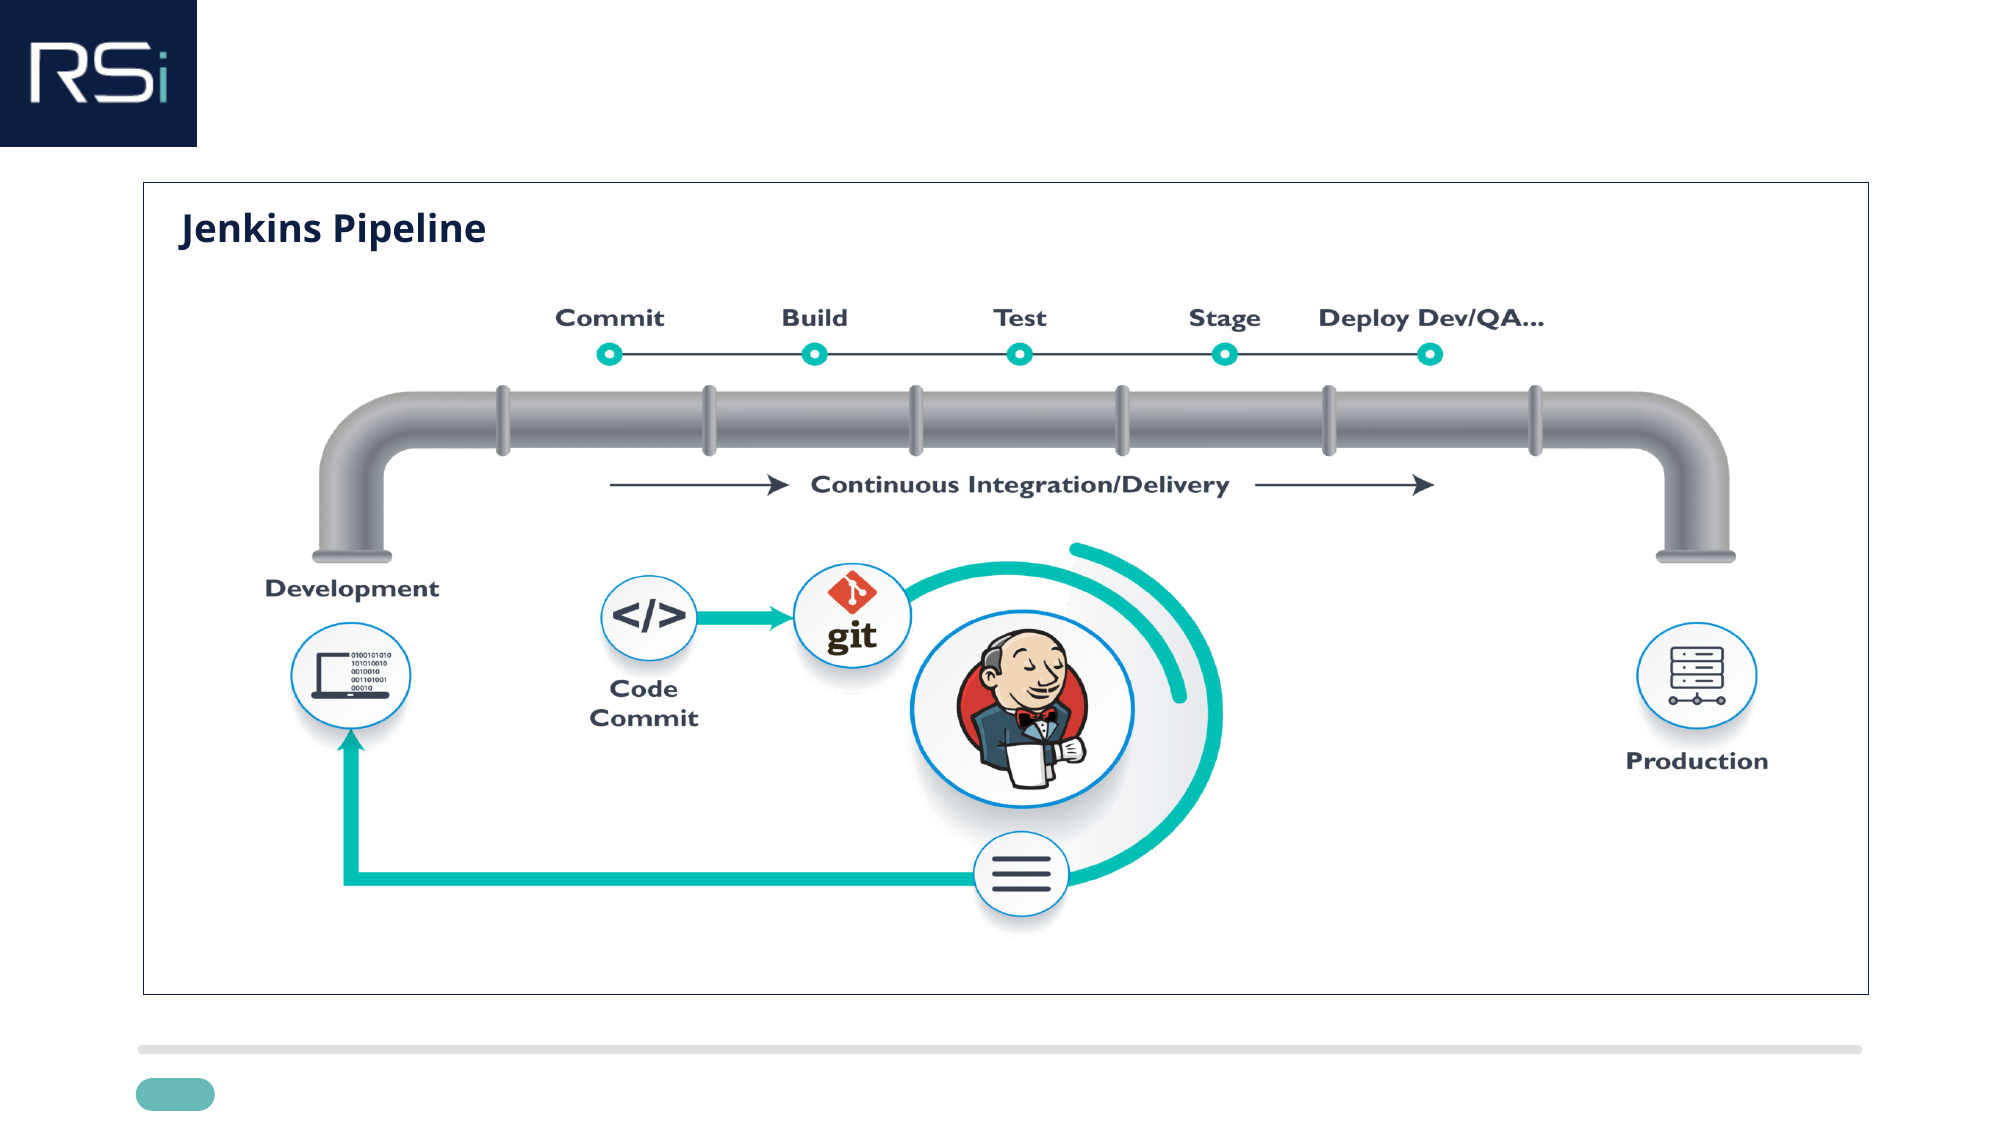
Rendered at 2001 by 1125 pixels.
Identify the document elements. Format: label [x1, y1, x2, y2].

picture [0, 0, 197, 147]
text_box [143, 182, 1869, 995]
list [264, 305, 1769, 937]
